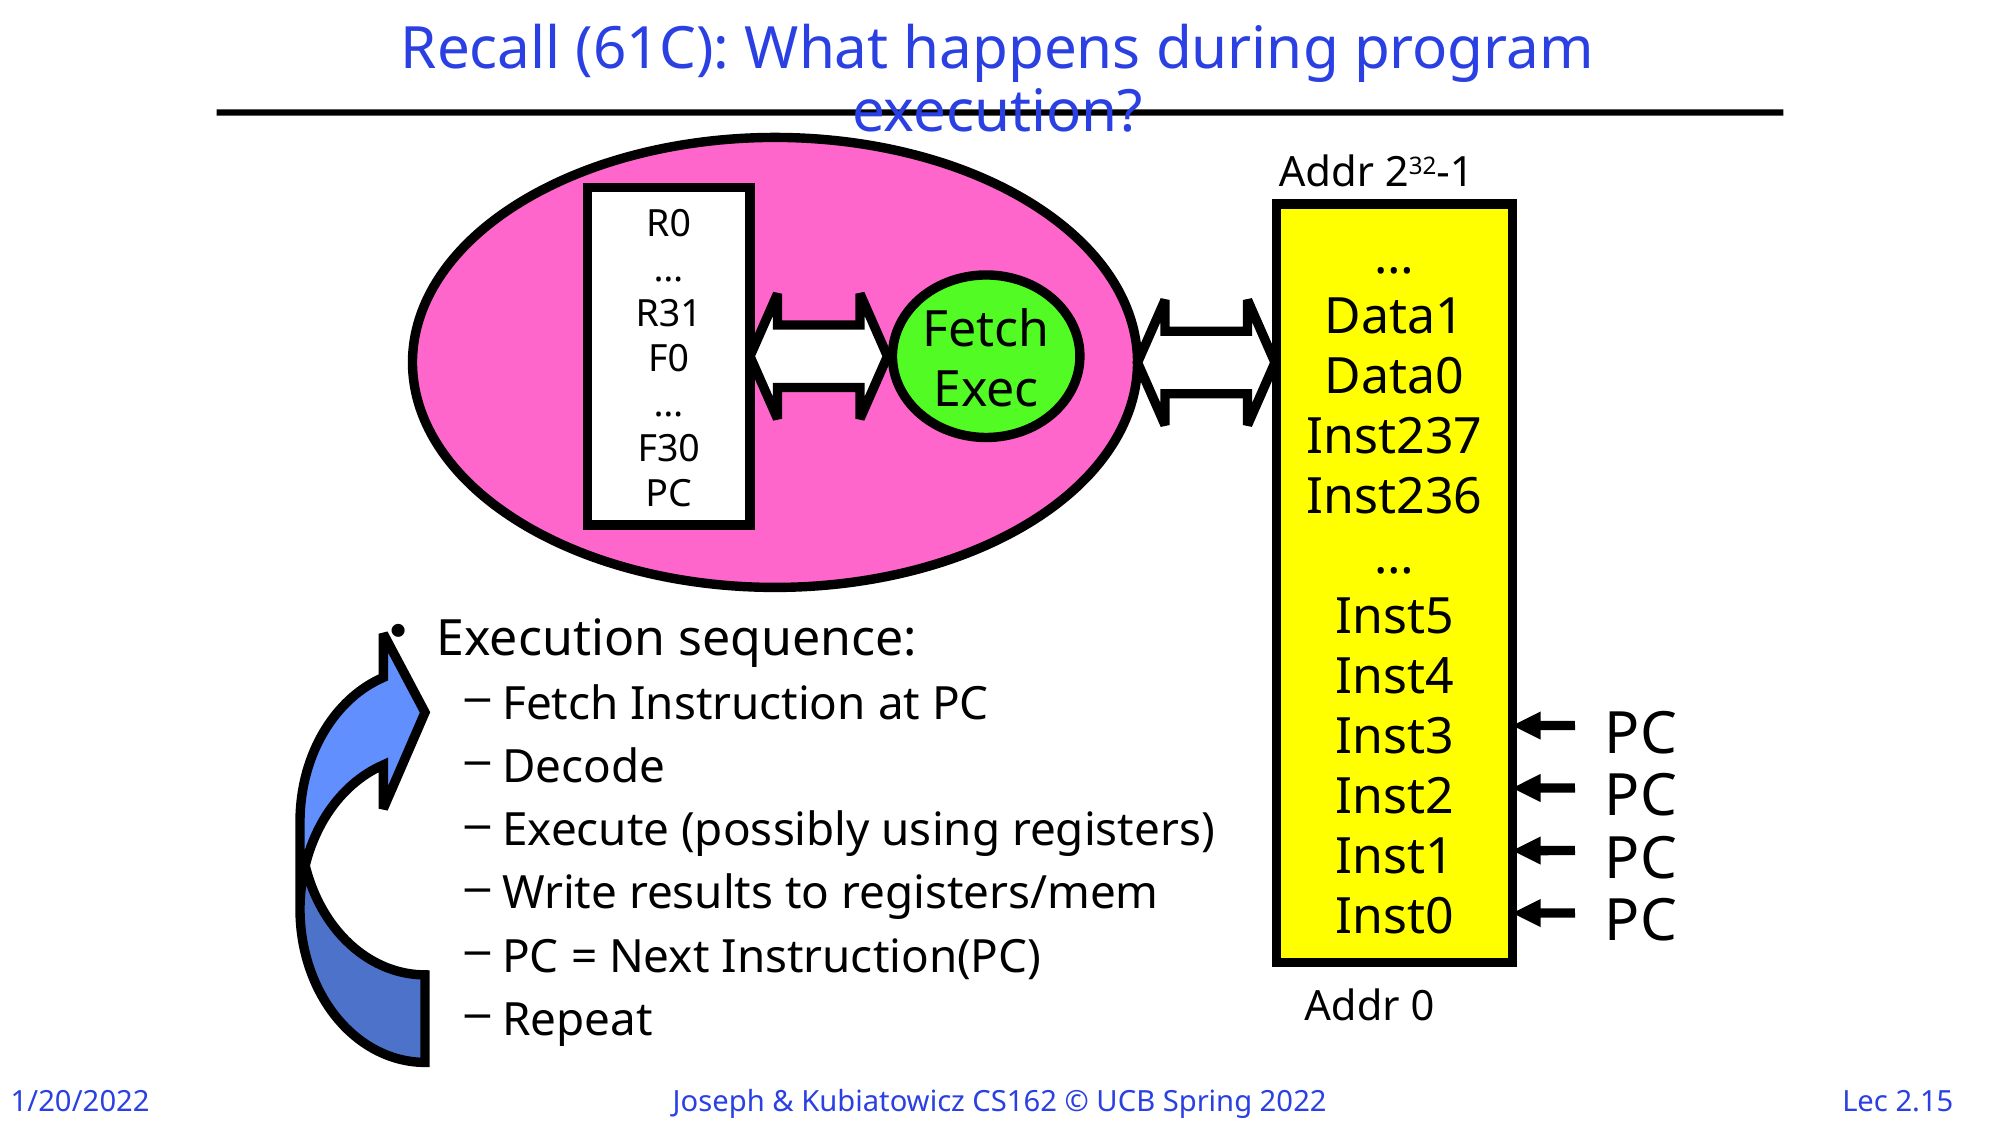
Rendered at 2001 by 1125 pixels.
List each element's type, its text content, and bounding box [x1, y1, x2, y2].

text_box Addr 232-1 [1263, 137, 1489, 203]
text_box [1512, 842, 1698, 899]
text_box Addr 0 [1313, 971, 1450, 1036]
text_box [300, 633, 426, 1063]
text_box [1512, 905, 1698, 962]
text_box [1512, 687, 1698, 774]
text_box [1512, 780, 1698, 837]
text_box [1141, 299, 1276, 426]
list Execution sequence: Fetch Instruction at PC Decode Execute (possibly using registers) Write results to registers/mem PC = Next Instruction(PC) Repeat [375, 604, 1313, 1093]
title Recall (61C): What happens during program execution? [249, 37, 1745, 125]
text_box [412, 137, 1138, 588]
text_box … Data1 Data0 Inst237 Inst236 … Inst5 Inst4 Inst3 Inst2 Inst1 Inst0 [1276, 204, 1513, 963]
